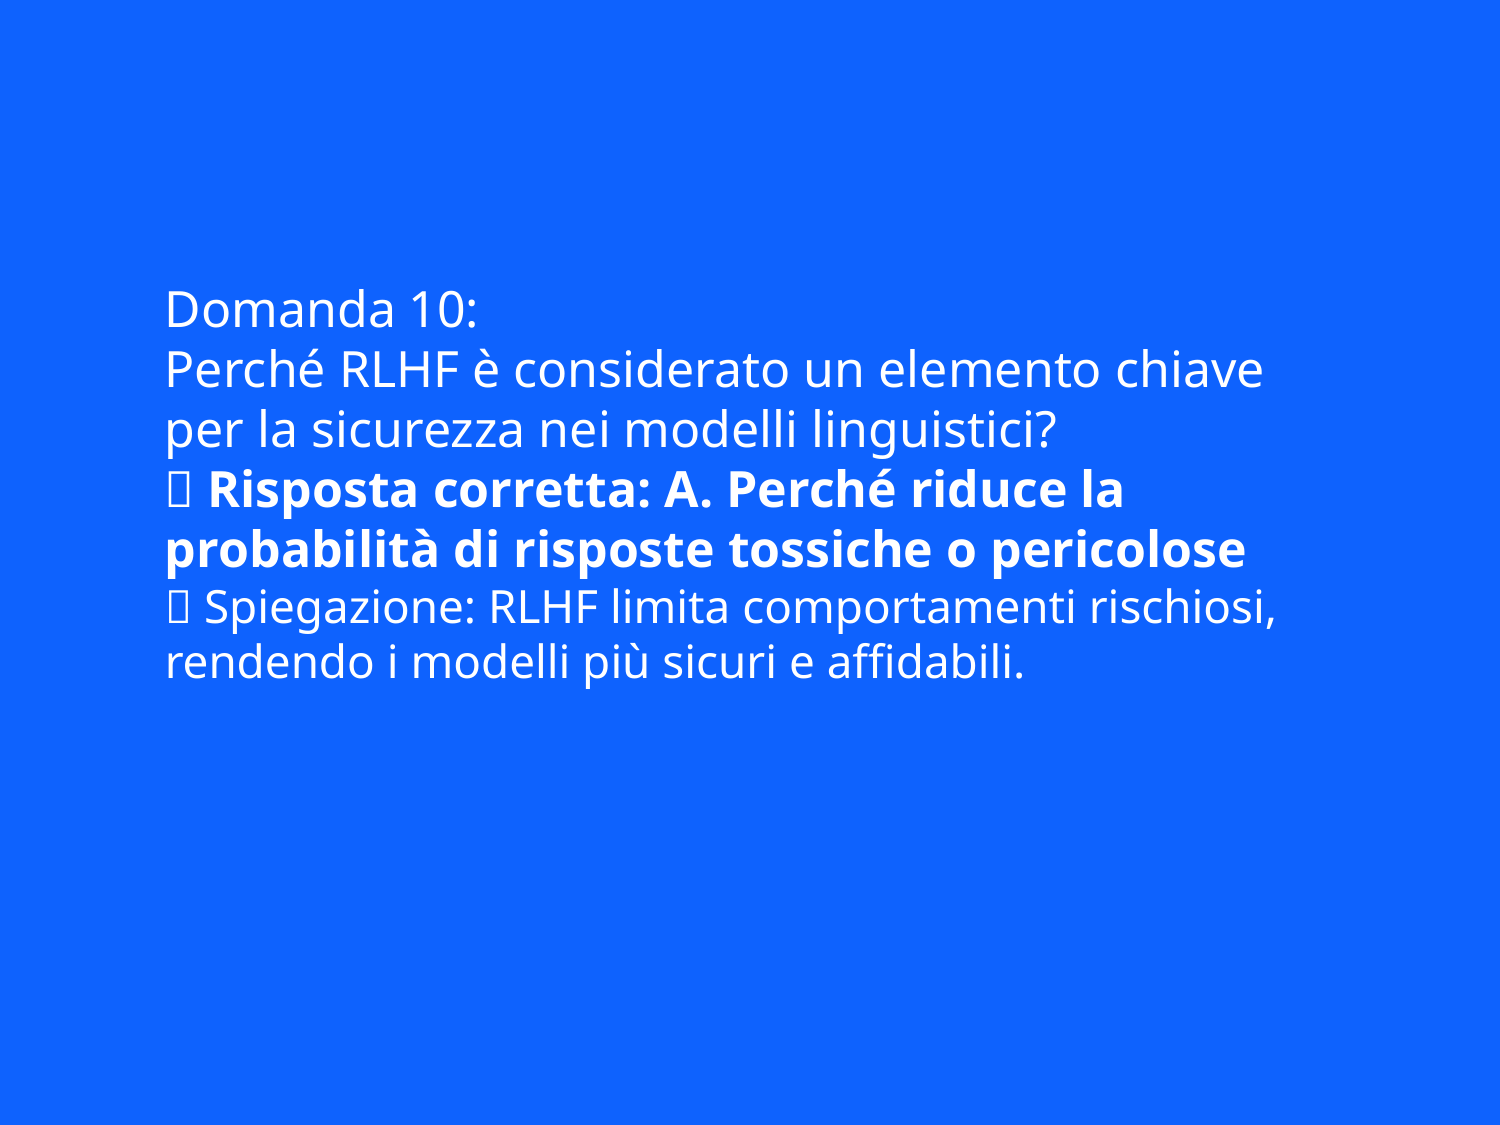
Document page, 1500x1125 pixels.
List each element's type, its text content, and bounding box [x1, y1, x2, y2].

text_box Domanda 10: Perché RLHF è considerato un elemento chiave per la sicurezza nei modelli linguistici? ✅ Risposta corretta: A. Perché riduce la probabilità di risposte tossiche o pericolose 📘 Spiegazione: RLHF limita comportamenti rischiosi, rendendo i modelli più sicuri e affidabili. [149, 224, 1350, 695]
